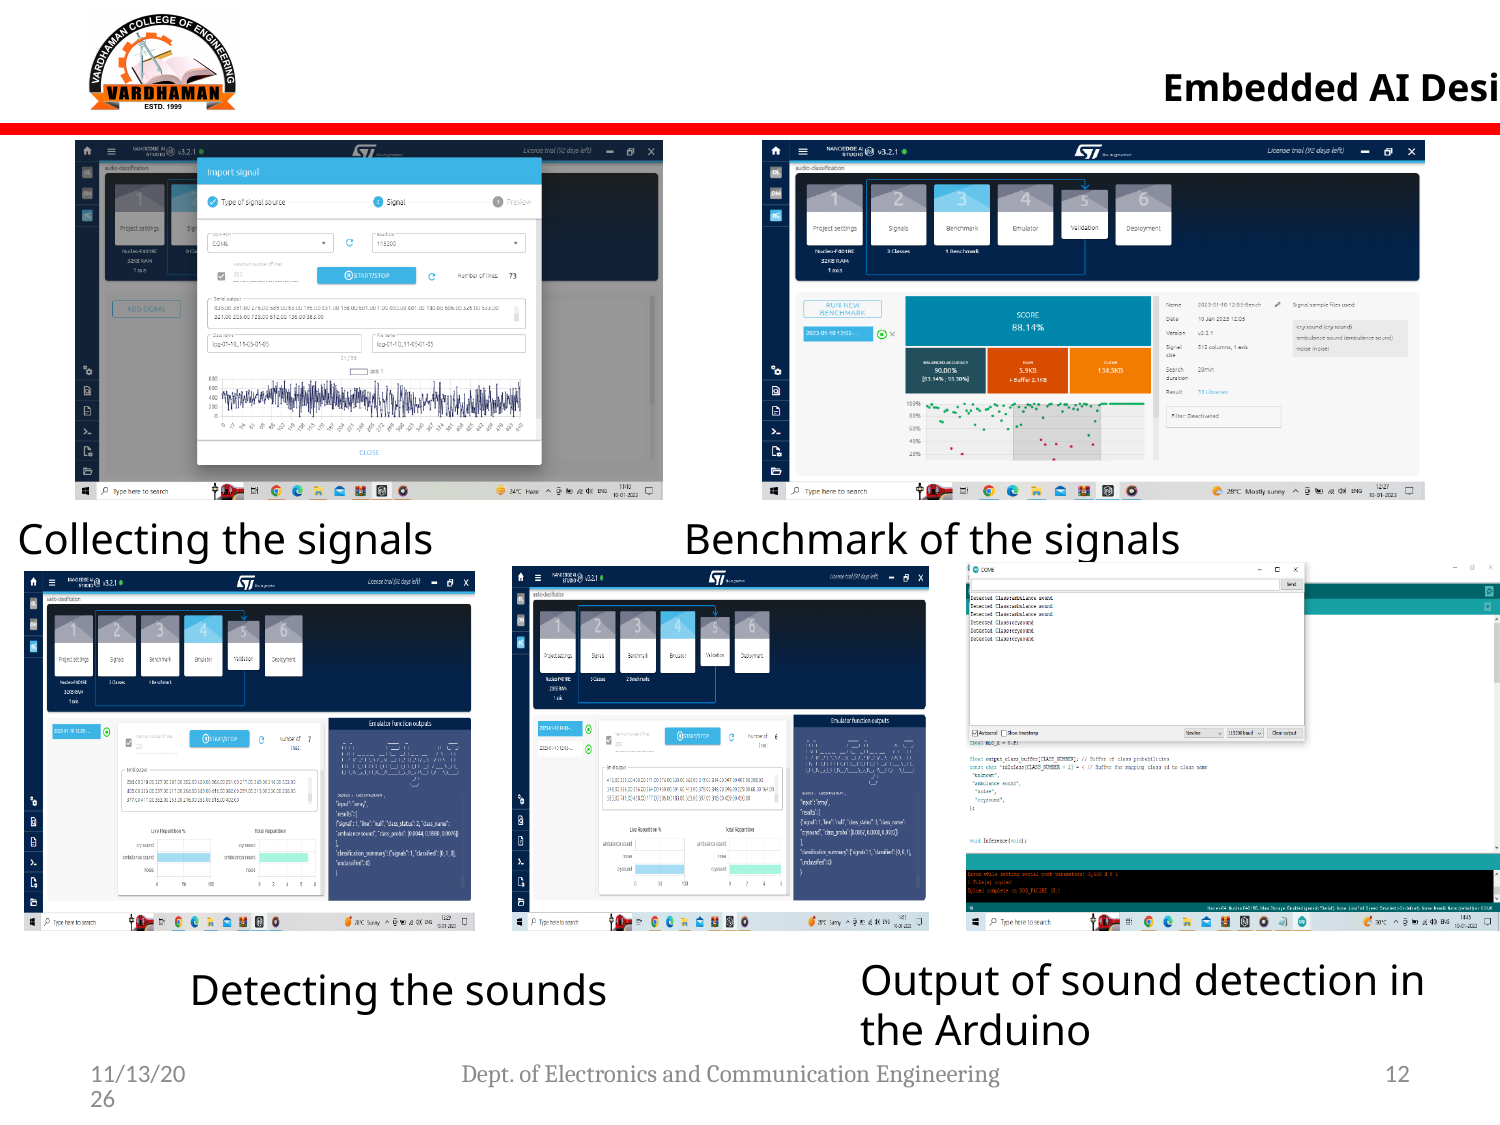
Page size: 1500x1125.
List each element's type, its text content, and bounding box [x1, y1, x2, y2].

picture [966, 562, 1500, 932]
slide_number 12 [1362, 1062, 1425, 1103]
text_box Benchmark of the signals [669, 505, 1196, 571]
picture [74, 140, 663, 501]
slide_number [75, 1042, 213, 1103]
picture [762, 140, 1426, 501]
picture [87, 12, 238, 113]
text_box Collecting the signals [2, 505, 449, 571]
picture [24, 571, 476, 932]
text_box Output of sound detection in the Arduino [845, 946, 1452, 1062]
footer Dept. of Electronics and Communication Engineering [362, 1042, 1100, 1103]
text_box Detecting the sounds [174, 956, 623, 1022]
picture [512, 565, 929, 932]
text_box Embedded AI Design [1147, 56, 1500, 162]
